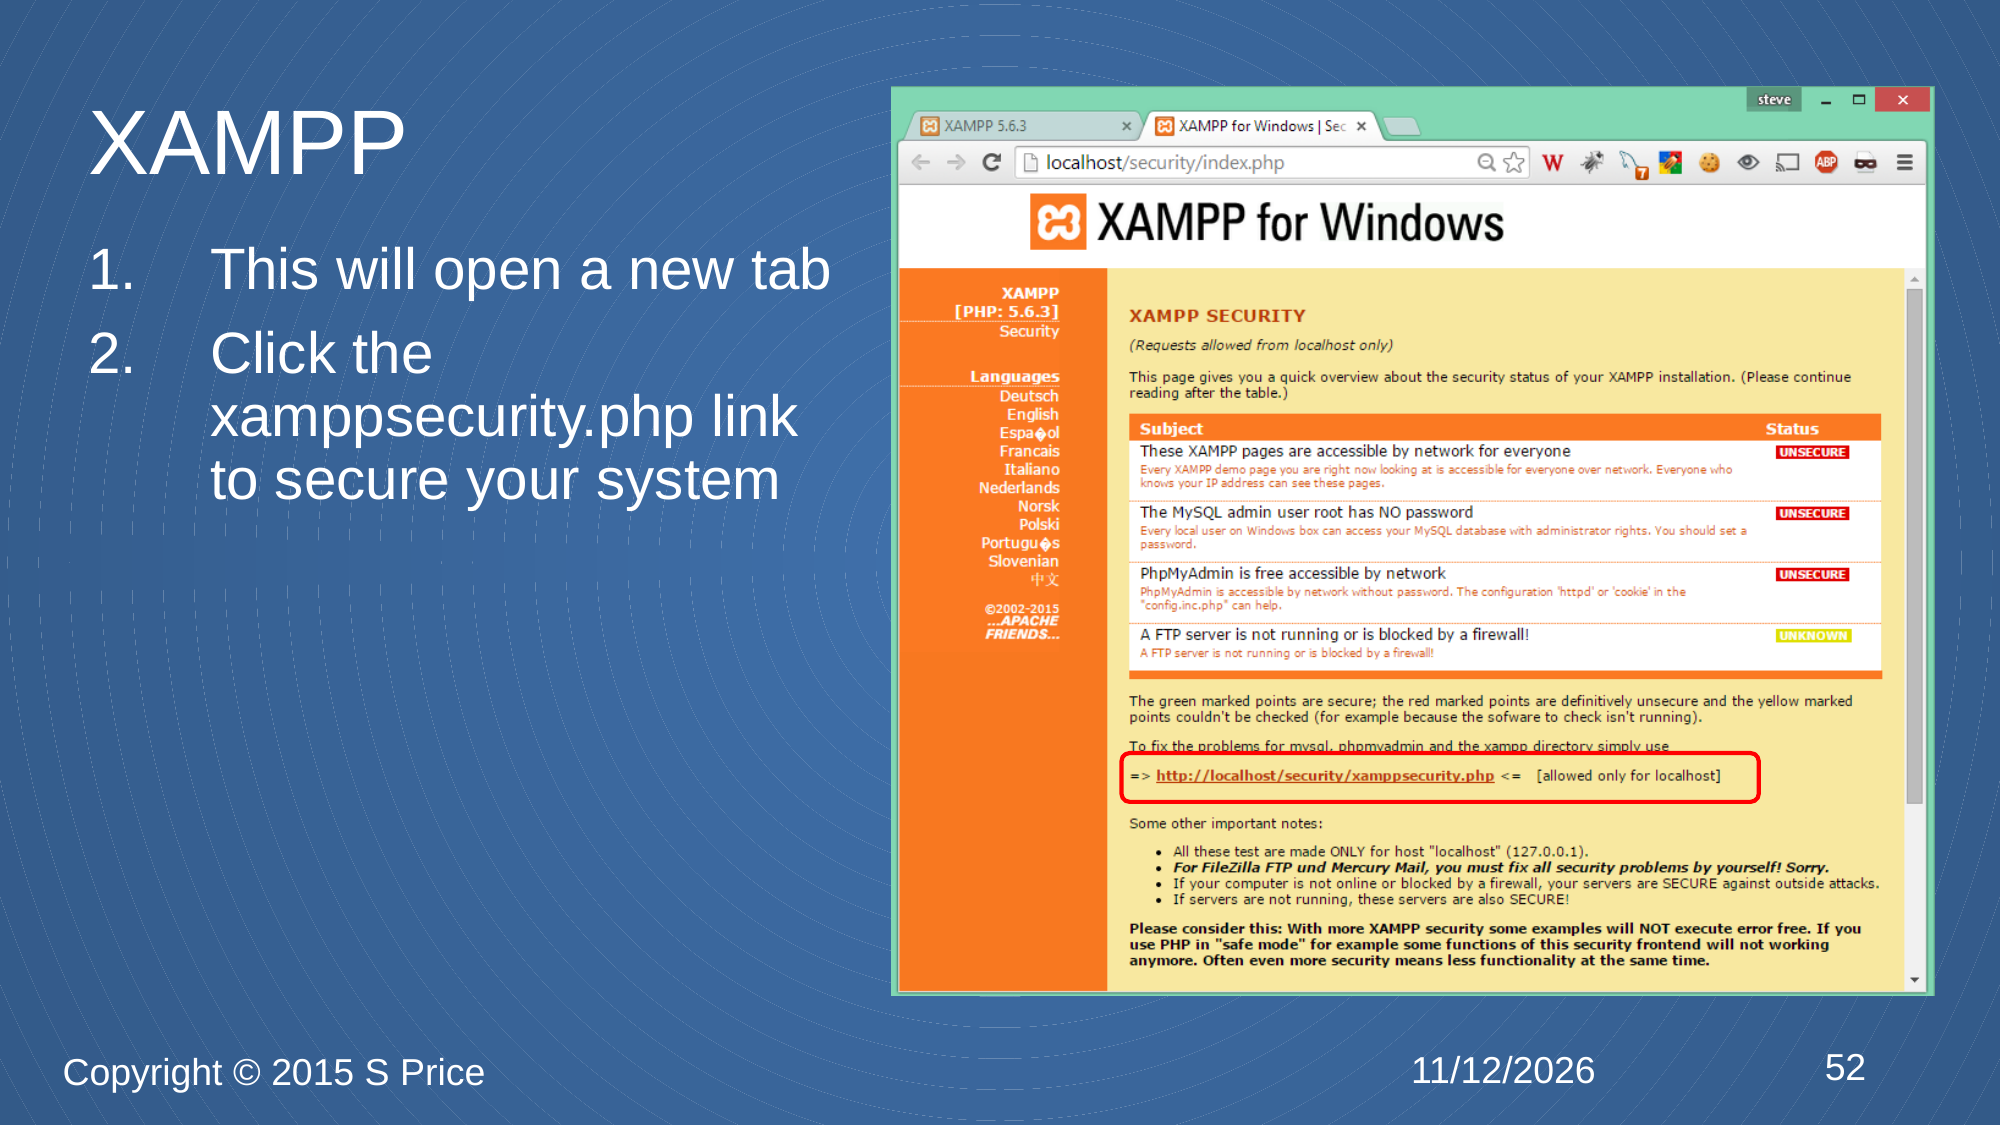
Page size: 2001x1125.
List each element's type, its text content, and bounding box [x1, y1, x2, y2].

subtitle This will open a new tab Click the xamppsecurity.php link to secure your system [88, 239, 839, 974]
title XAMPP [88, 51, 1888, 240]
footer Copyright © 2015 S Price [48, 1039, 1397, 1101]
picture [890, 86, 1936, 996]
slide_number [1396, 1038, 1659, 1100]
slide_number 52 [1810, 1034, 1901, 1097]
